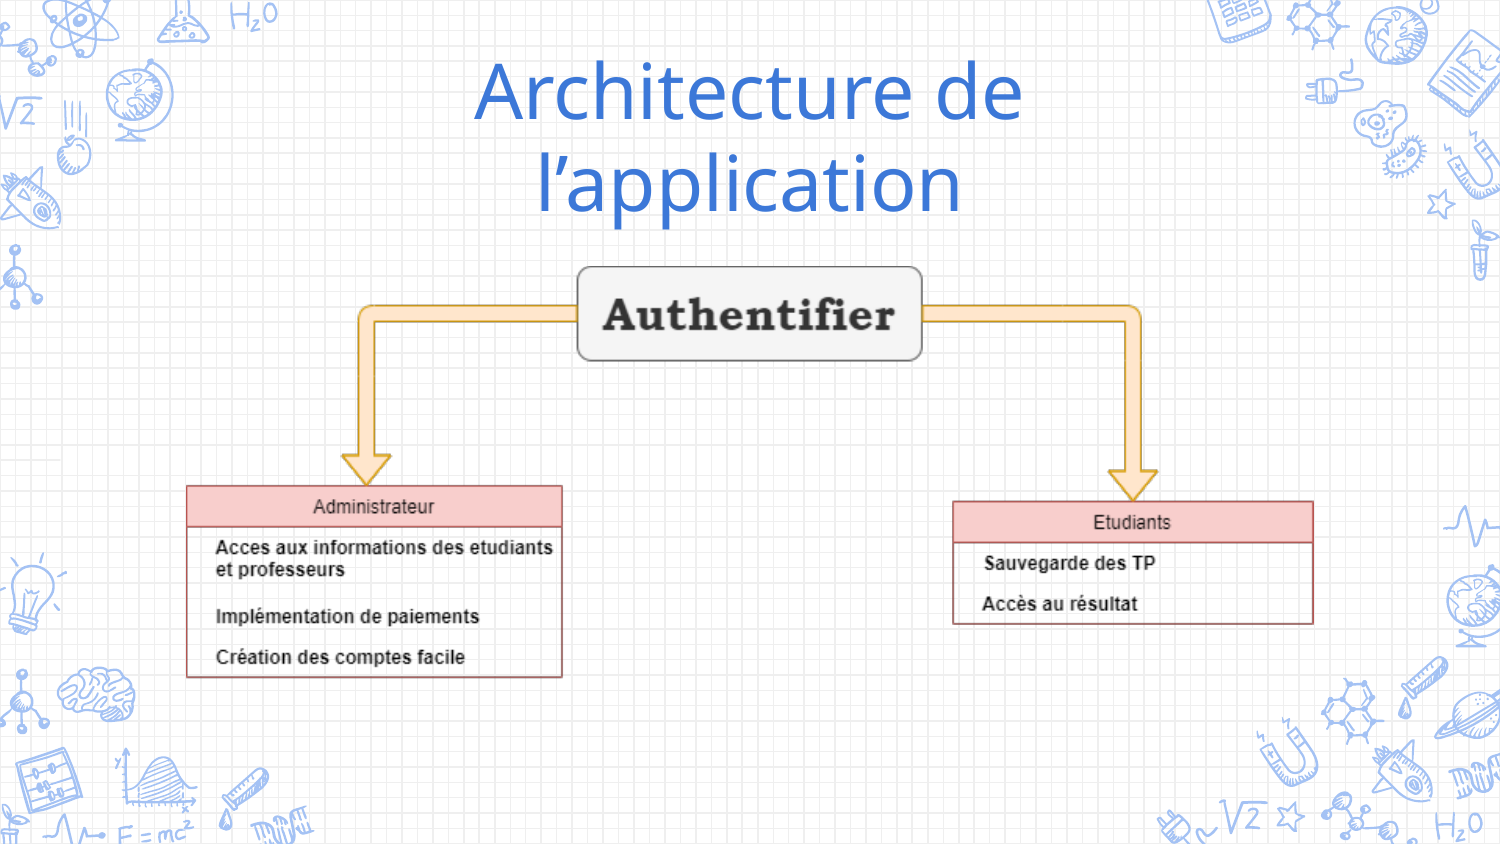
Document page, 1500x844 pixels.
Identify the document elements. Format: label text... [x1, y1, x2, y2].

picture [186, 266, 1314, 683]
list Architecture de l’application [354, 69, 1146, 263]
